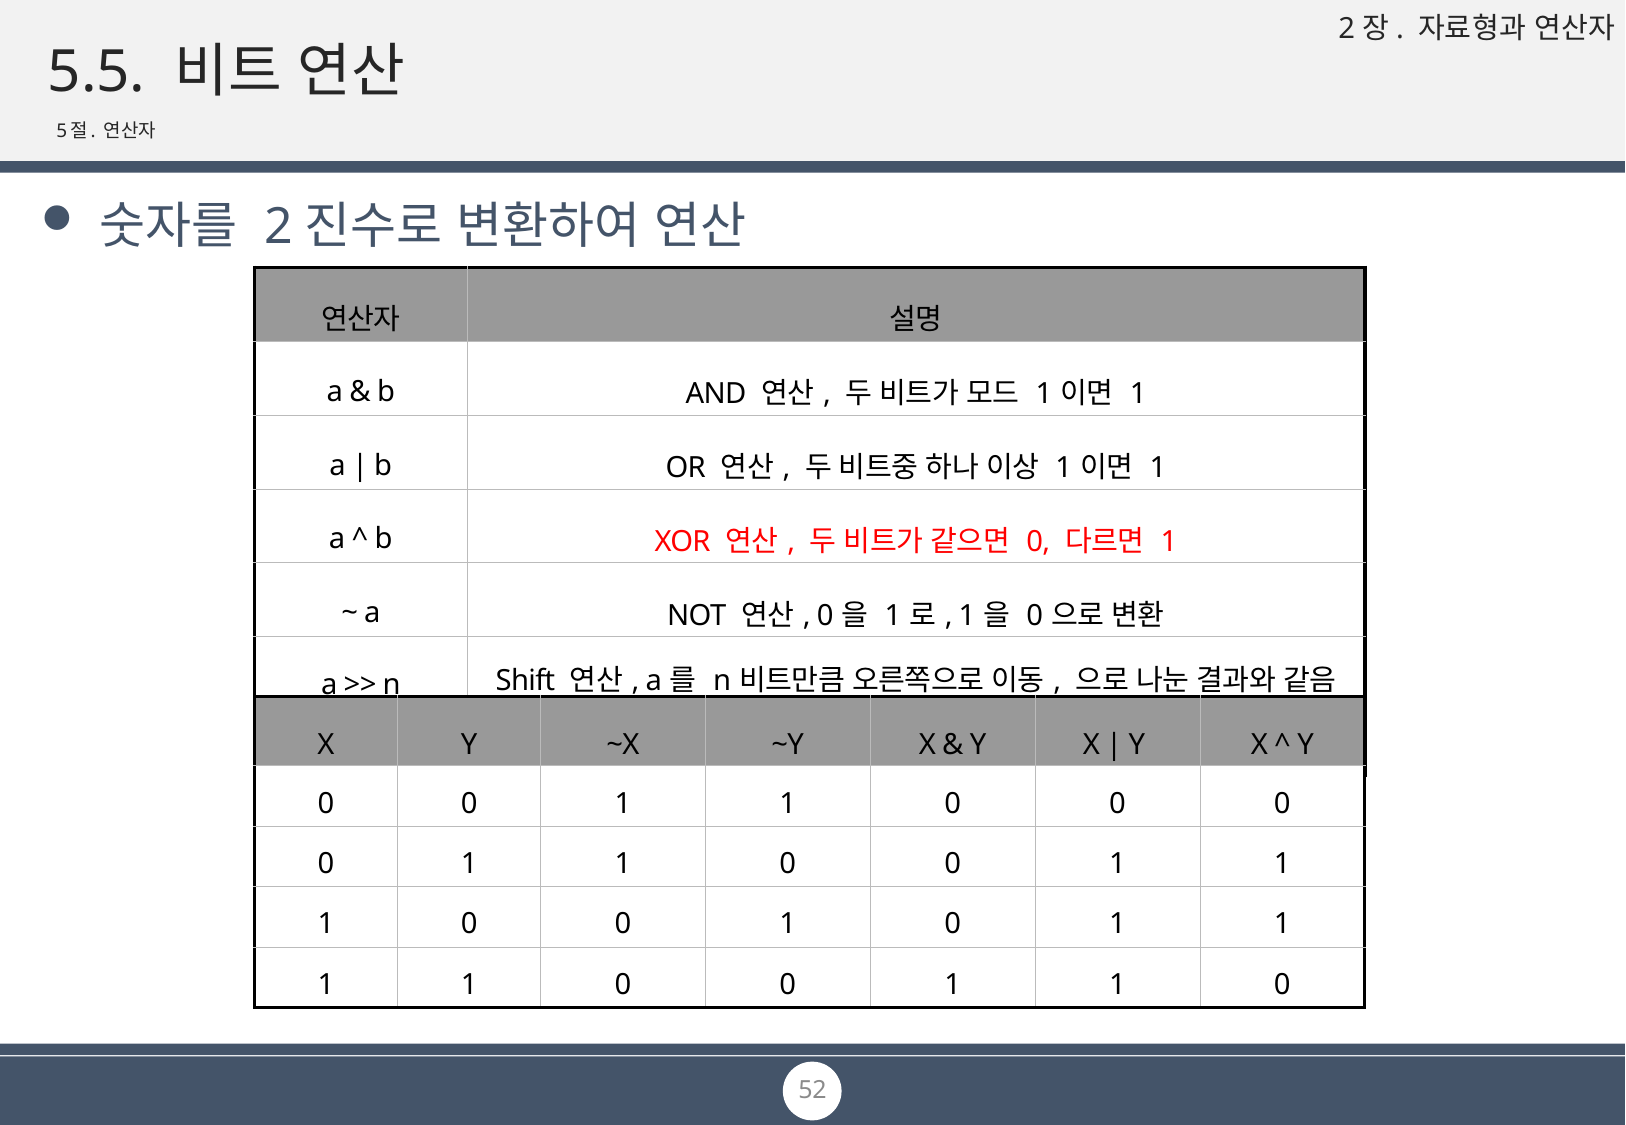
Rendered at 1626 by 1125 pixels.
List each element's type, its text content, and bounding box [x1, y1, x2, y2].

table_cell a | b [256, 416, 467, 489]
table_cell 0 [256, 827, 397, 886]
table_header Y [398, 698, 540, 765]
table_cell 0 [871, 887, 1035, 947]
table_cell 1 [256, 887, 397, 947]
table_cell a & b [256, 342, 467, 415]
table_cell 1 [398, 827, 540, 886]
slide_number 52 [629, 1061, 996, 1121]
table_cell 1 [706, 887, 870, 947]
table_cell XOR 연산, 두 비트가 같으면 0, 다르면 1 [468, 490, 1363, 562]
title 5.5. 비트 연산 [32, 30, 1592, 114]
table_cell a >> n [256, 637, 467, 695]
table_cell Shift 연산, a를 n비트만큼 오른쪽으로 이동, 으로 나눈 결과와 같음 [468, 637, 1363, 695]
table_cell 0 [706, 827, 870, 886]
table_cell NOT 연산, 0을 1로, 1을 0으로 변환 [468, 563, 1363, 636]
table_cell a ^ b [256, 490, 467, 562]
table_cell 1 [541, 827, 705, 886]
table_cell 1 [1036, 948, 1200, 1006]
table_cell 0 [541, 887, 705, 947]
table_header ~X [541, 698, 705, 765]
table_cell 0 [706, 948, 870, 1006]
table_cell 1 [1201, 827, 1363, 886]
table_cell 1 [706, 766, 870, 826]
table_header X & Y [871, 698, 1035, 765]
table_cell AND 연산, 두 비트가 모드 1이면 1 [468, 342, 1363, 415]
table_cell 0 [398, 887, 540, 947]
table_cell 0 [1201, 766, 1363, 826]
table_cell 0 [398, 766, 540, 826]
table_cell OR 연산, 두 비트중 하나 이상 1이면 1 [468, 416, 1363, 489]
table_cell 1 [541, 766, 705, 826]
table_header ~Y [706, 698, 870, 765]
table_cell 0 [871, 827, 1035, 886]
table_cell 1 [1036, 827, 1200, 886]
table_header 설명 [468, 269, 1363, 341]
table_cell 1 [871, 948, 1035, 1006]
table_header X [256, 698, 397, 765]
table_cell 1 [1201, 887, 1363, 947]
table_cell 1 [398, 948, 540, 1006]
table_cell 1 [1036, 887, 1200, 947]
table_cell 0 [541, 948, 705, 1006]
list 숫자를 2진수로 변환하여 연산 [26, 173, 1592, 1032]
table_header X ^ Y [1201, 698, 1363, 765]
table_cell 0 [256, 766, 397, 826]
table_cell 1 [256, 948, 397, 1006]
table_cell 0 [1036, 766, 1200, 826]
table_cell 0 [871, 766, 1035, 826]
list 5절. 연산자 [44, 113, 1592, 149]
table_header 연산자 [256, 269, 467, 341]
table_cell ~ a [256, 563, 467, 636]
table_header X | Y [1036, 698, 1200, 765]
table_cell 0 [1201, 948, 1363, 1006]
